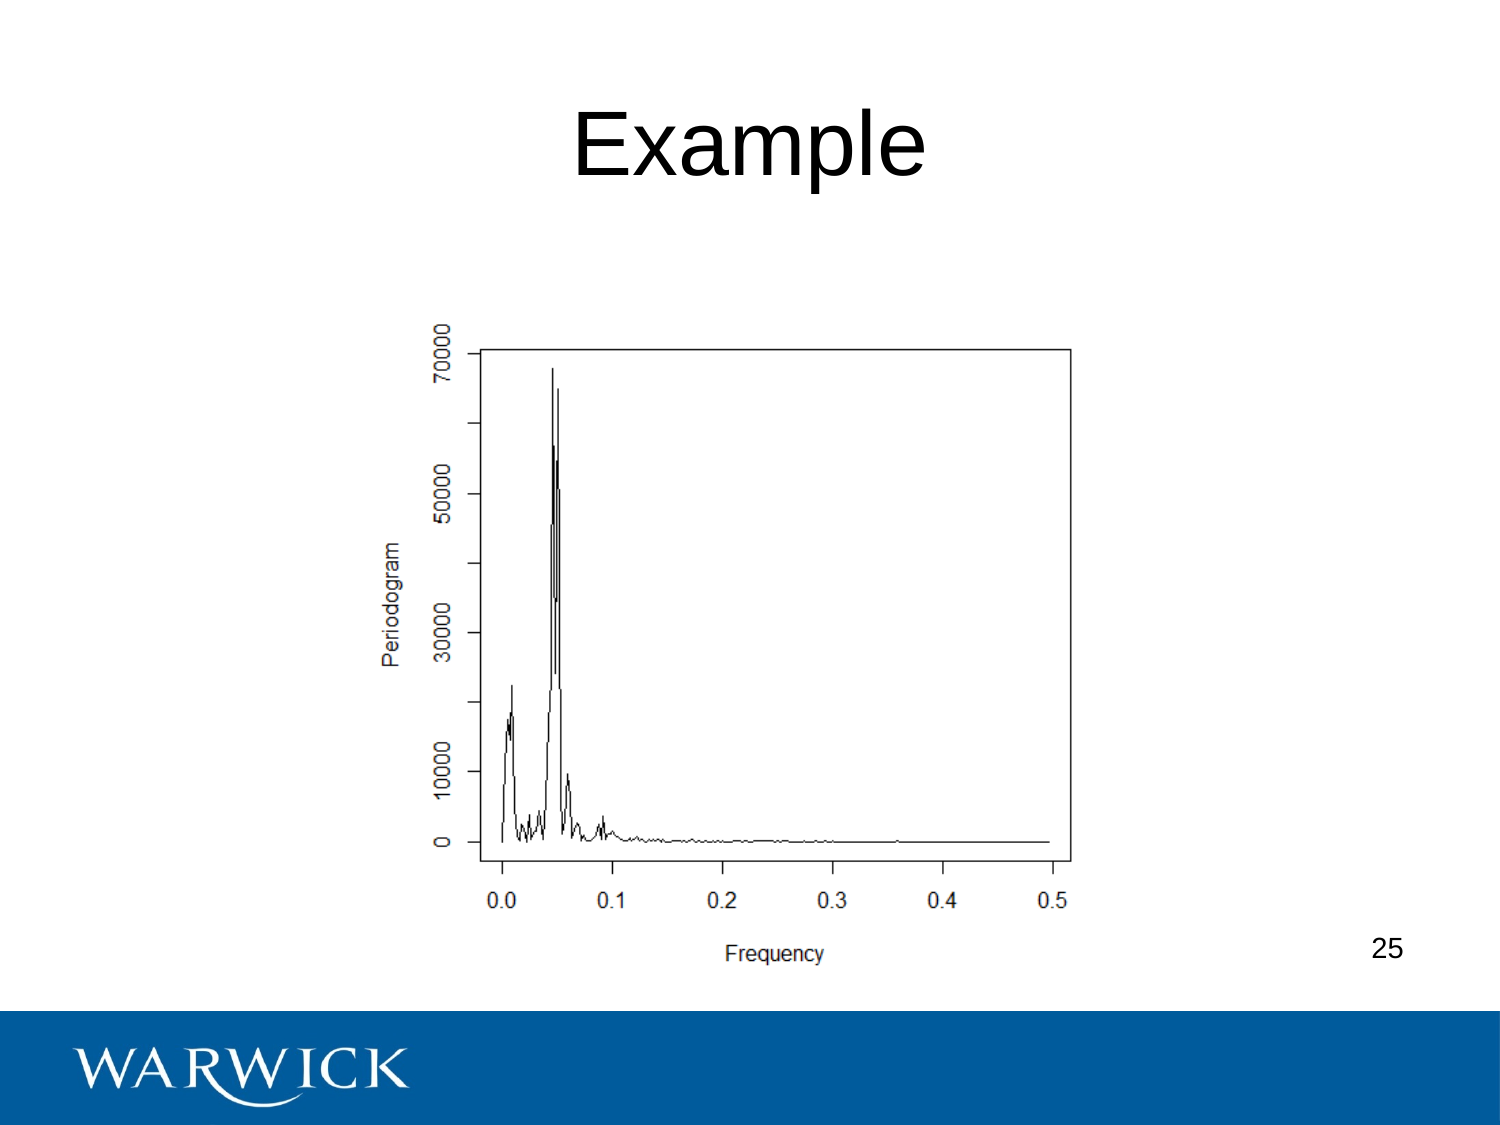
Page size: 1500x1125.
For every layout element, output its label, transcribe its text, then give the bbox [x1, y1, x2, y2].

slide_number 25 [1129, 921, 1419, 1000]
picture [373, 243, 1126, 994]
title Example [75, 45, 1425, 233]
picture [0, 1011, 1500, 1125]
